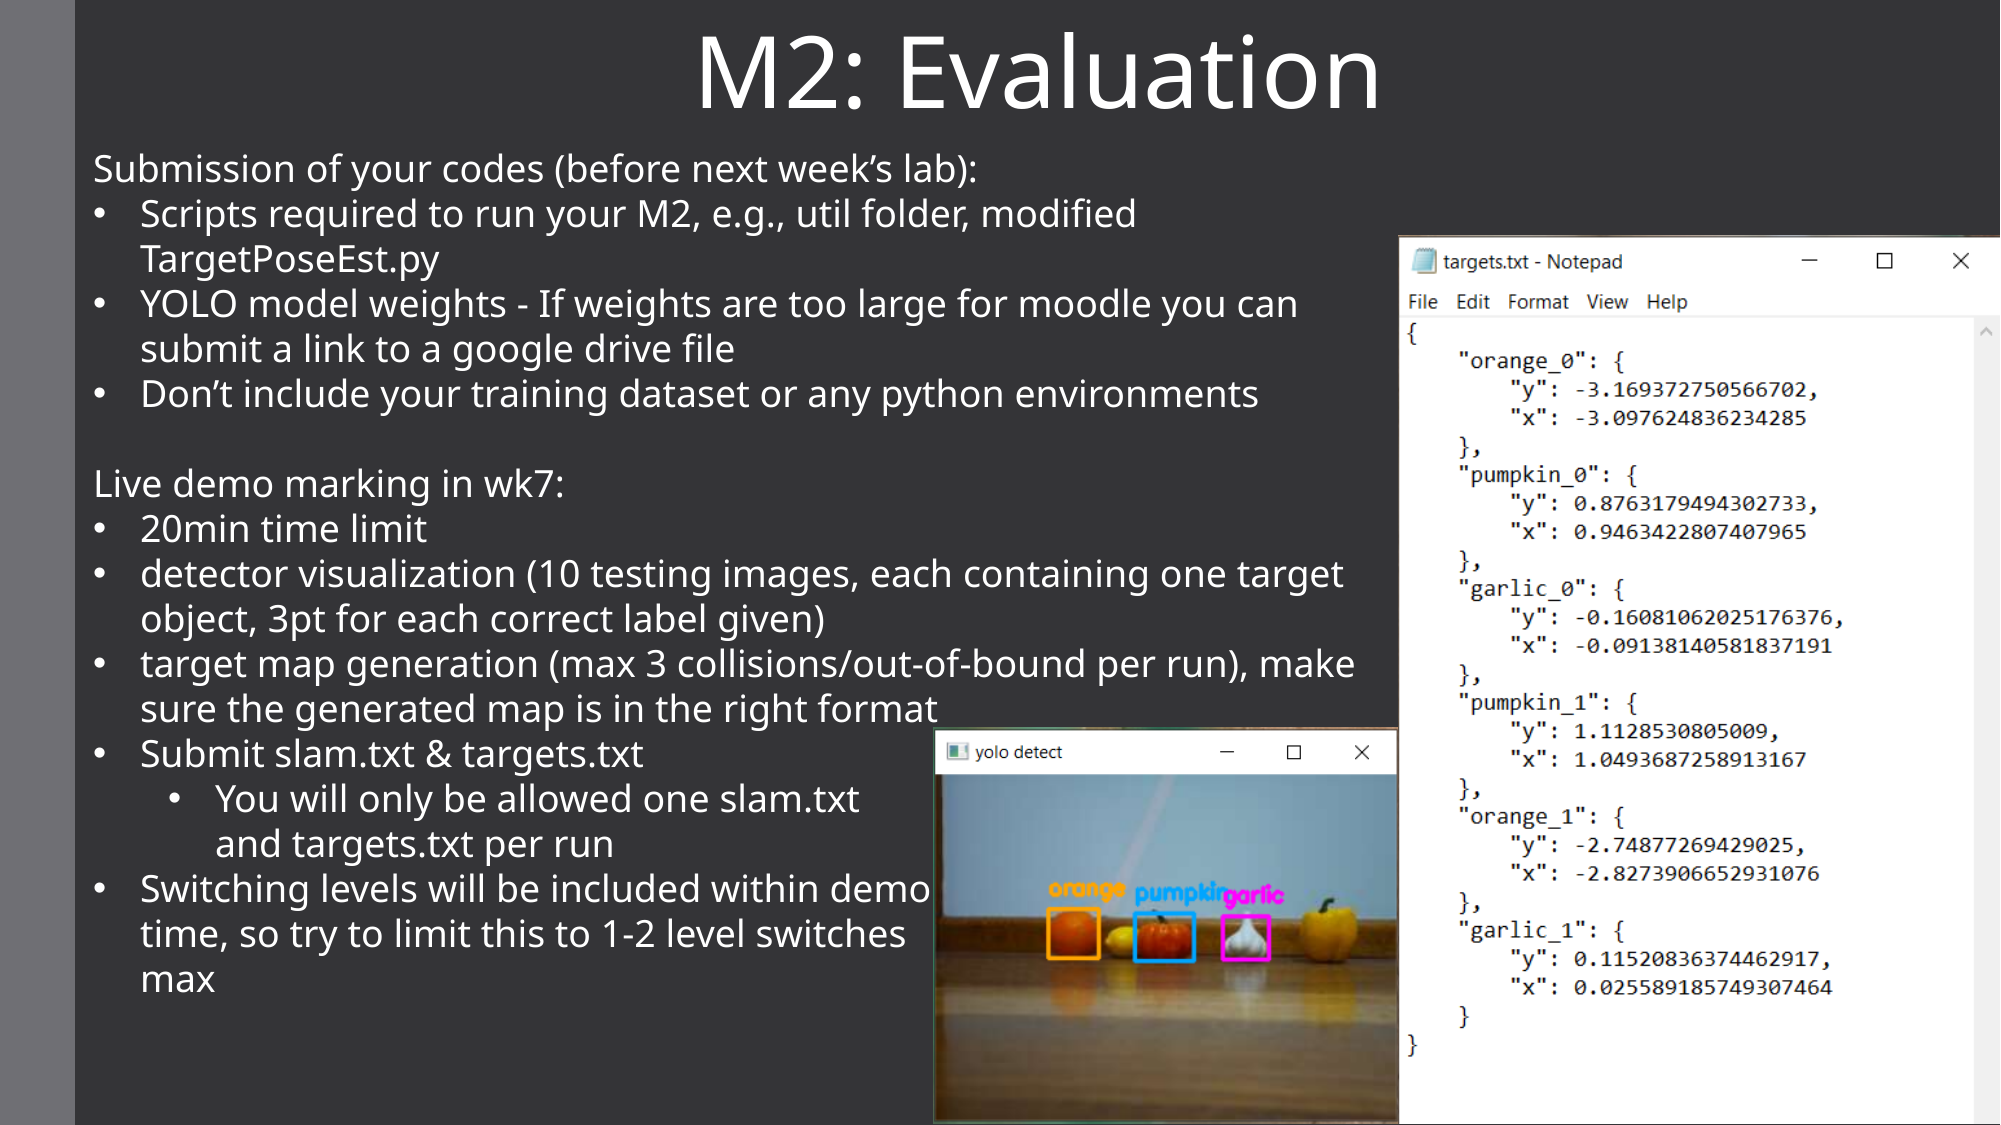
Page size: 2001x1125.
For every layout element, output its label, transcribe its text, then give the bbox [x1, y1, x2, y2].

text_box M2: Evaluation [78, 1, 2000, 136]
picture [933, 235, 2000, 1124]
text_box Submission of your codes (before next week’s lab): Scripts required to run your M2, e.g., util folder, modified TargetPoseEst.py YOLO model weights - If weights are too large for moodle you can submit a link to a google drive file Don’t include your training dataset or any python environments Live demo marking in wk7: 20min time limit detector visualization (10 testing images, each containing one target object, 3pt for each correct label given) target map generation (max 3 collisions/out-of-bound per run), make sure the generated map is in the right format Submit slam.txt & targets.txt You will only be allowed one slam.txt and targets.txt per run Switching levels will be included within demo time, so try to limit this to 1-2 level switches max [78, 137, 1399, 1008]
